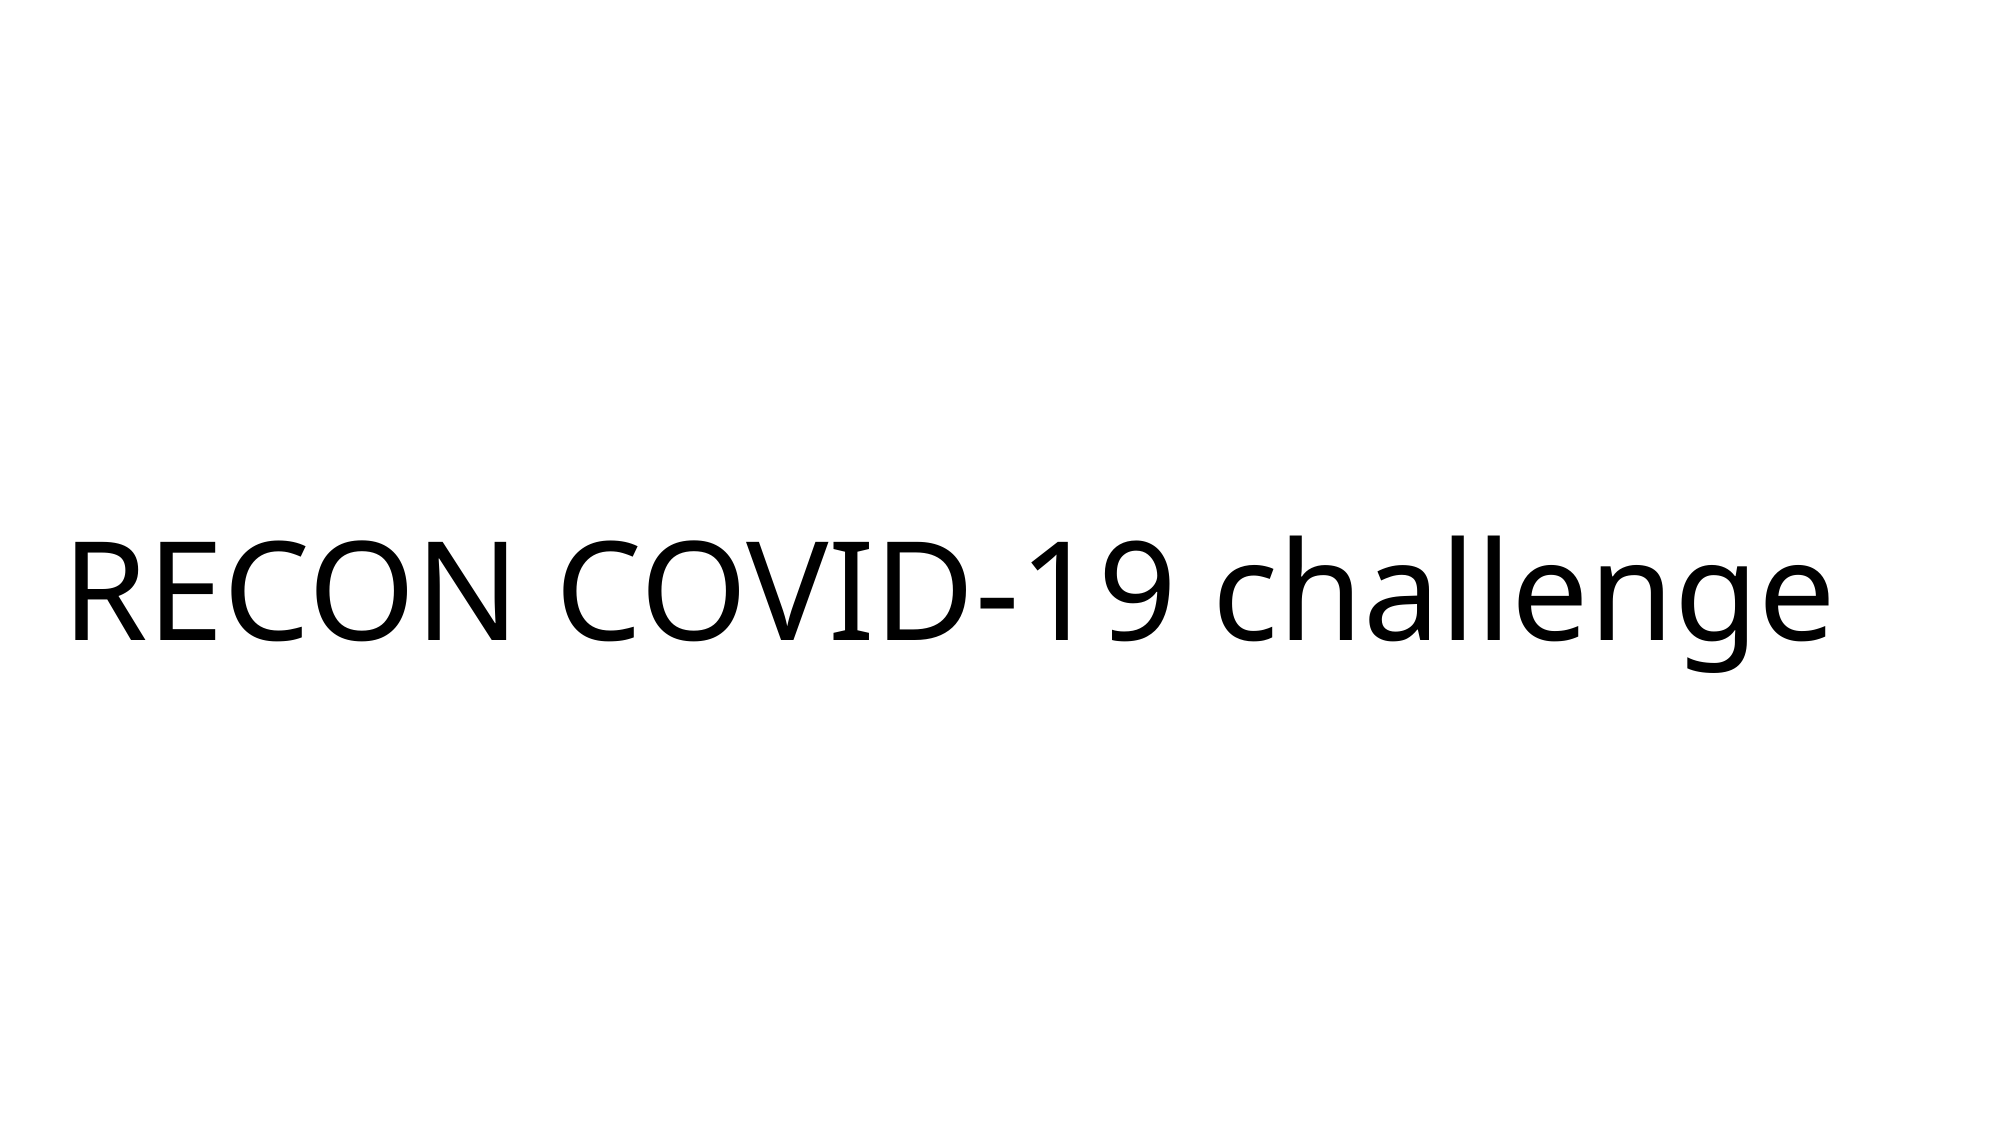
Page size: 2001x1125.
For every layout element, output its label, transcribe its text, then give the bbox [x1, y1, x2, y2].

text_box RECON COVID-19 challenge [47, 496, 2001, 676]
